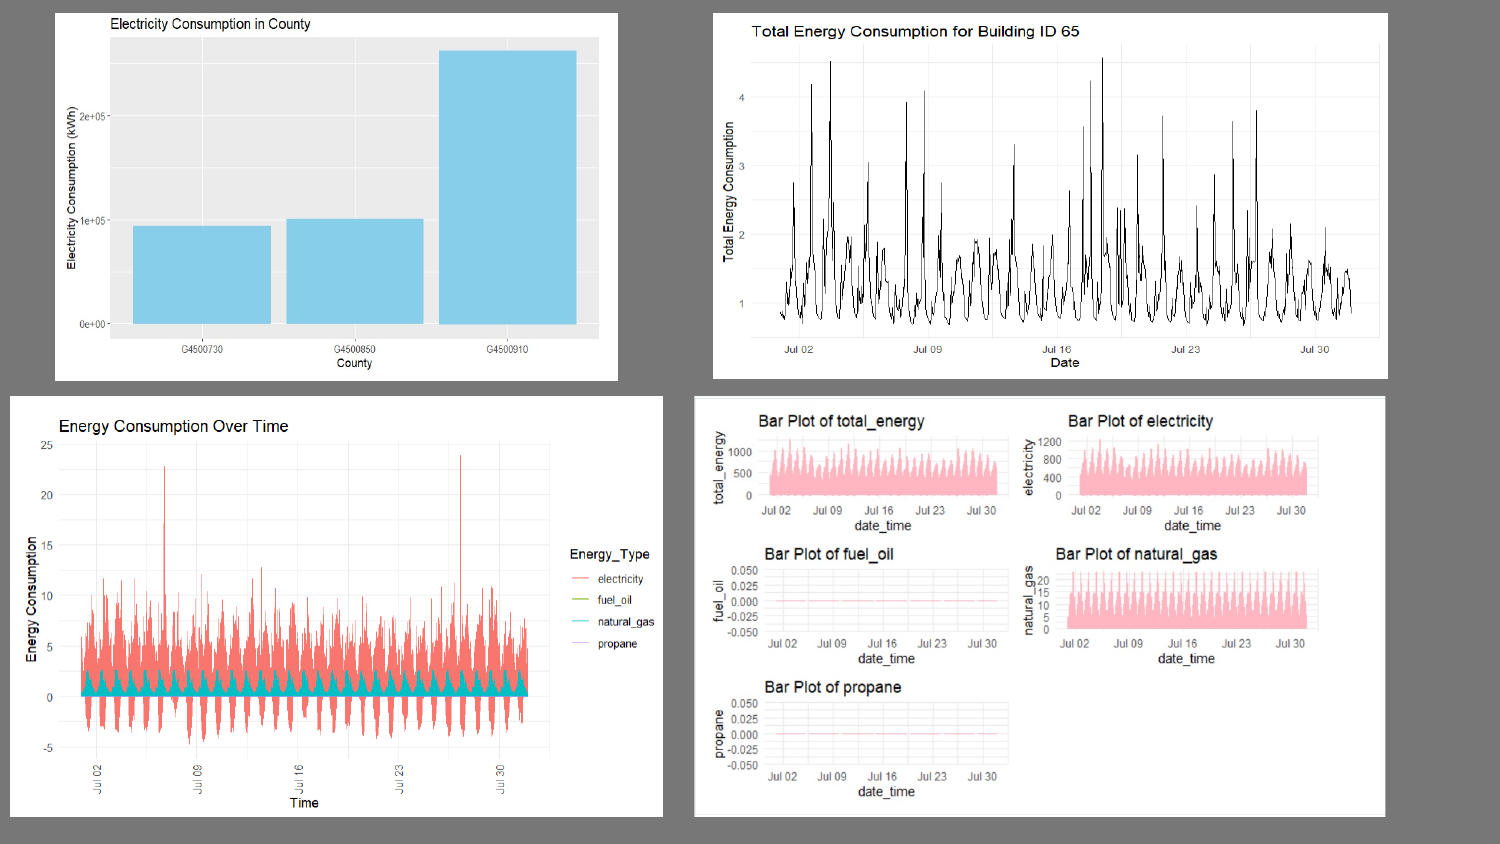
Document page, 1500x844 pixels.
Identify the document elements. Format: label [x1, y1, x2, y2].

picture [9, 396, 663, 817]
picture [55, 12, 618, 381]
picture [694, 396, 1386, 817]
picture [713, 12, 1389, 379]
